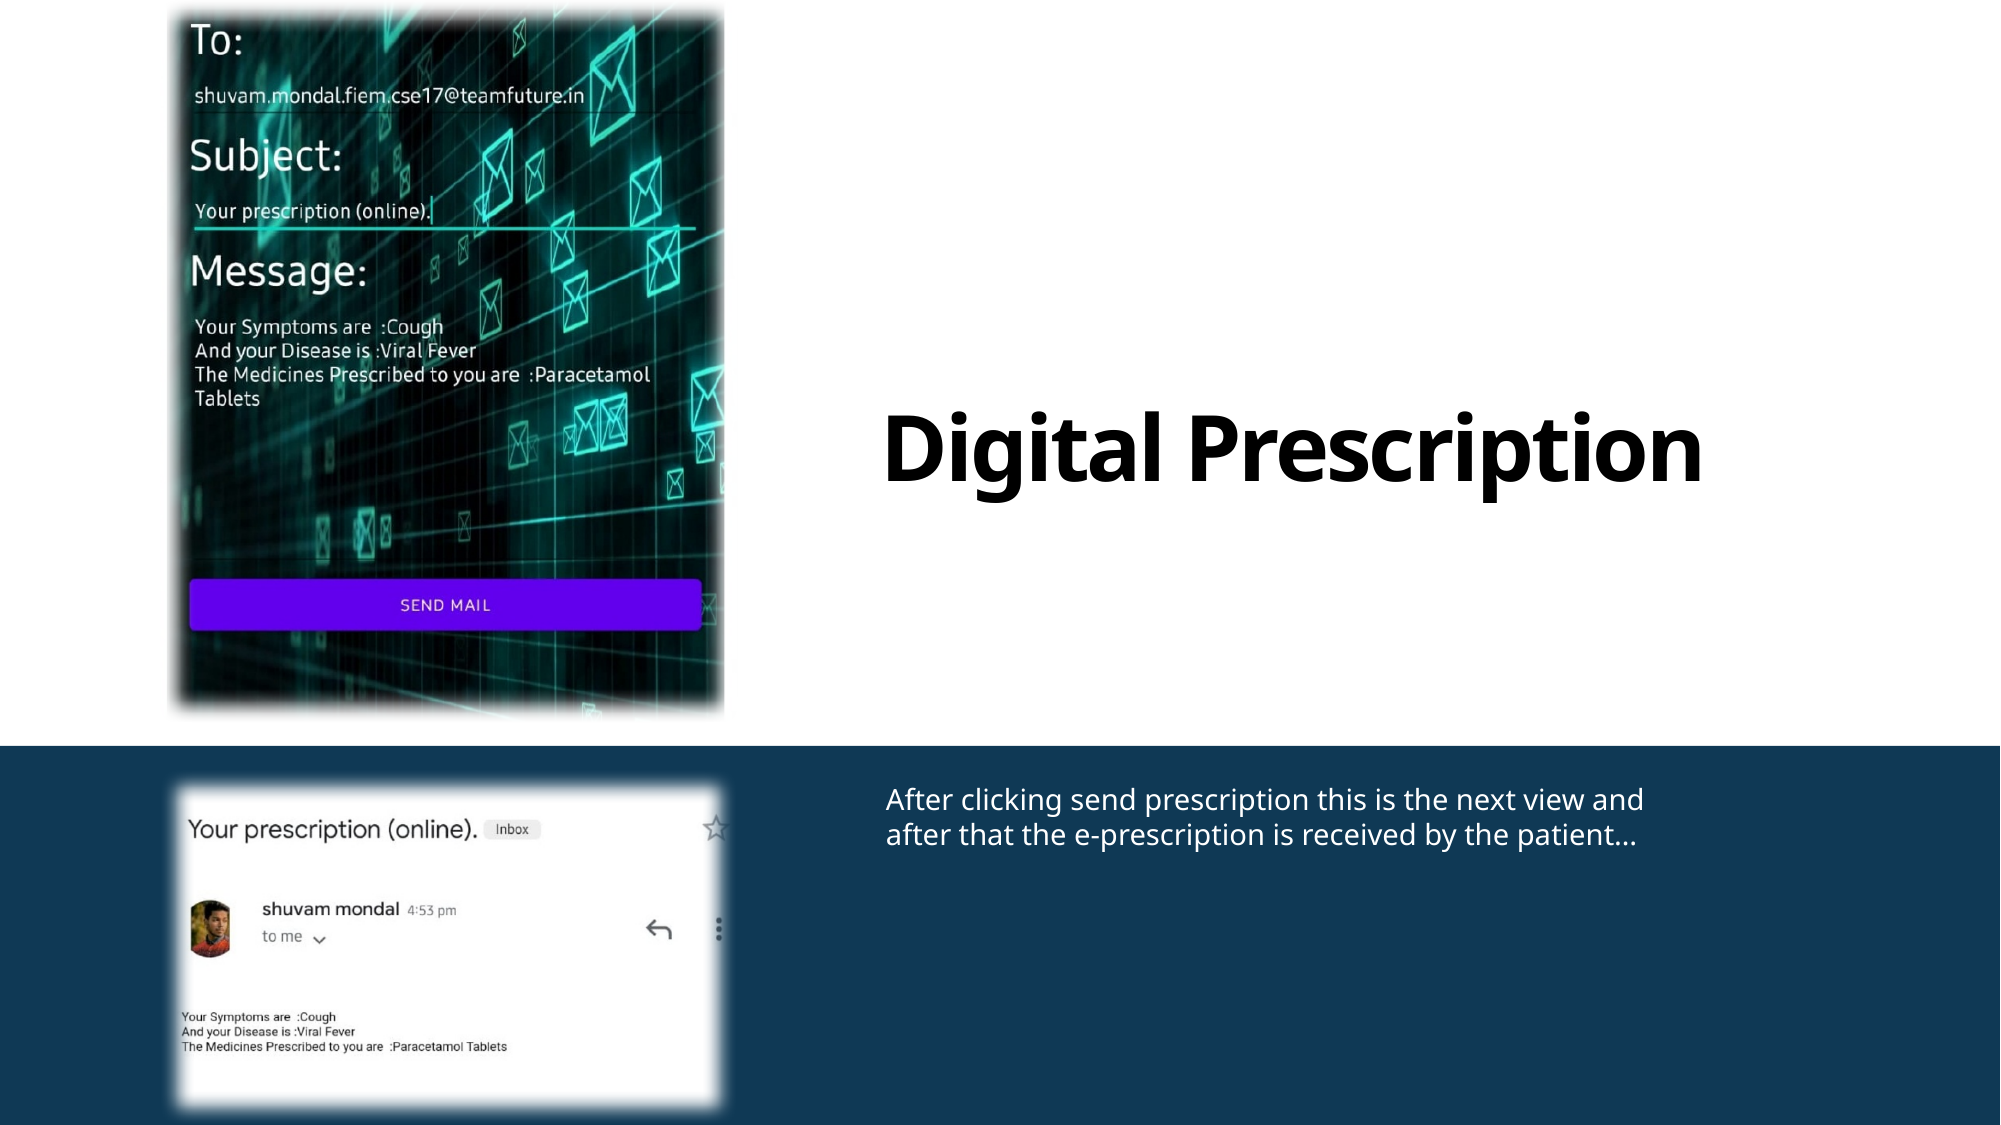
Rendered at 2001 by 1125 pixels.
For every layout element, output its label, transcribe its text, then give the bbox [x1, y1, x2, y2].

picture [159, 0, 738, 723]
list After clicking send prescription this is the next view and after that the e-prescription is received by the patient… [0, 745, 2000, 1125]
picture [159, 768, 738, 1125]
title Digital Prescription [865, 291, 1922, 509]
